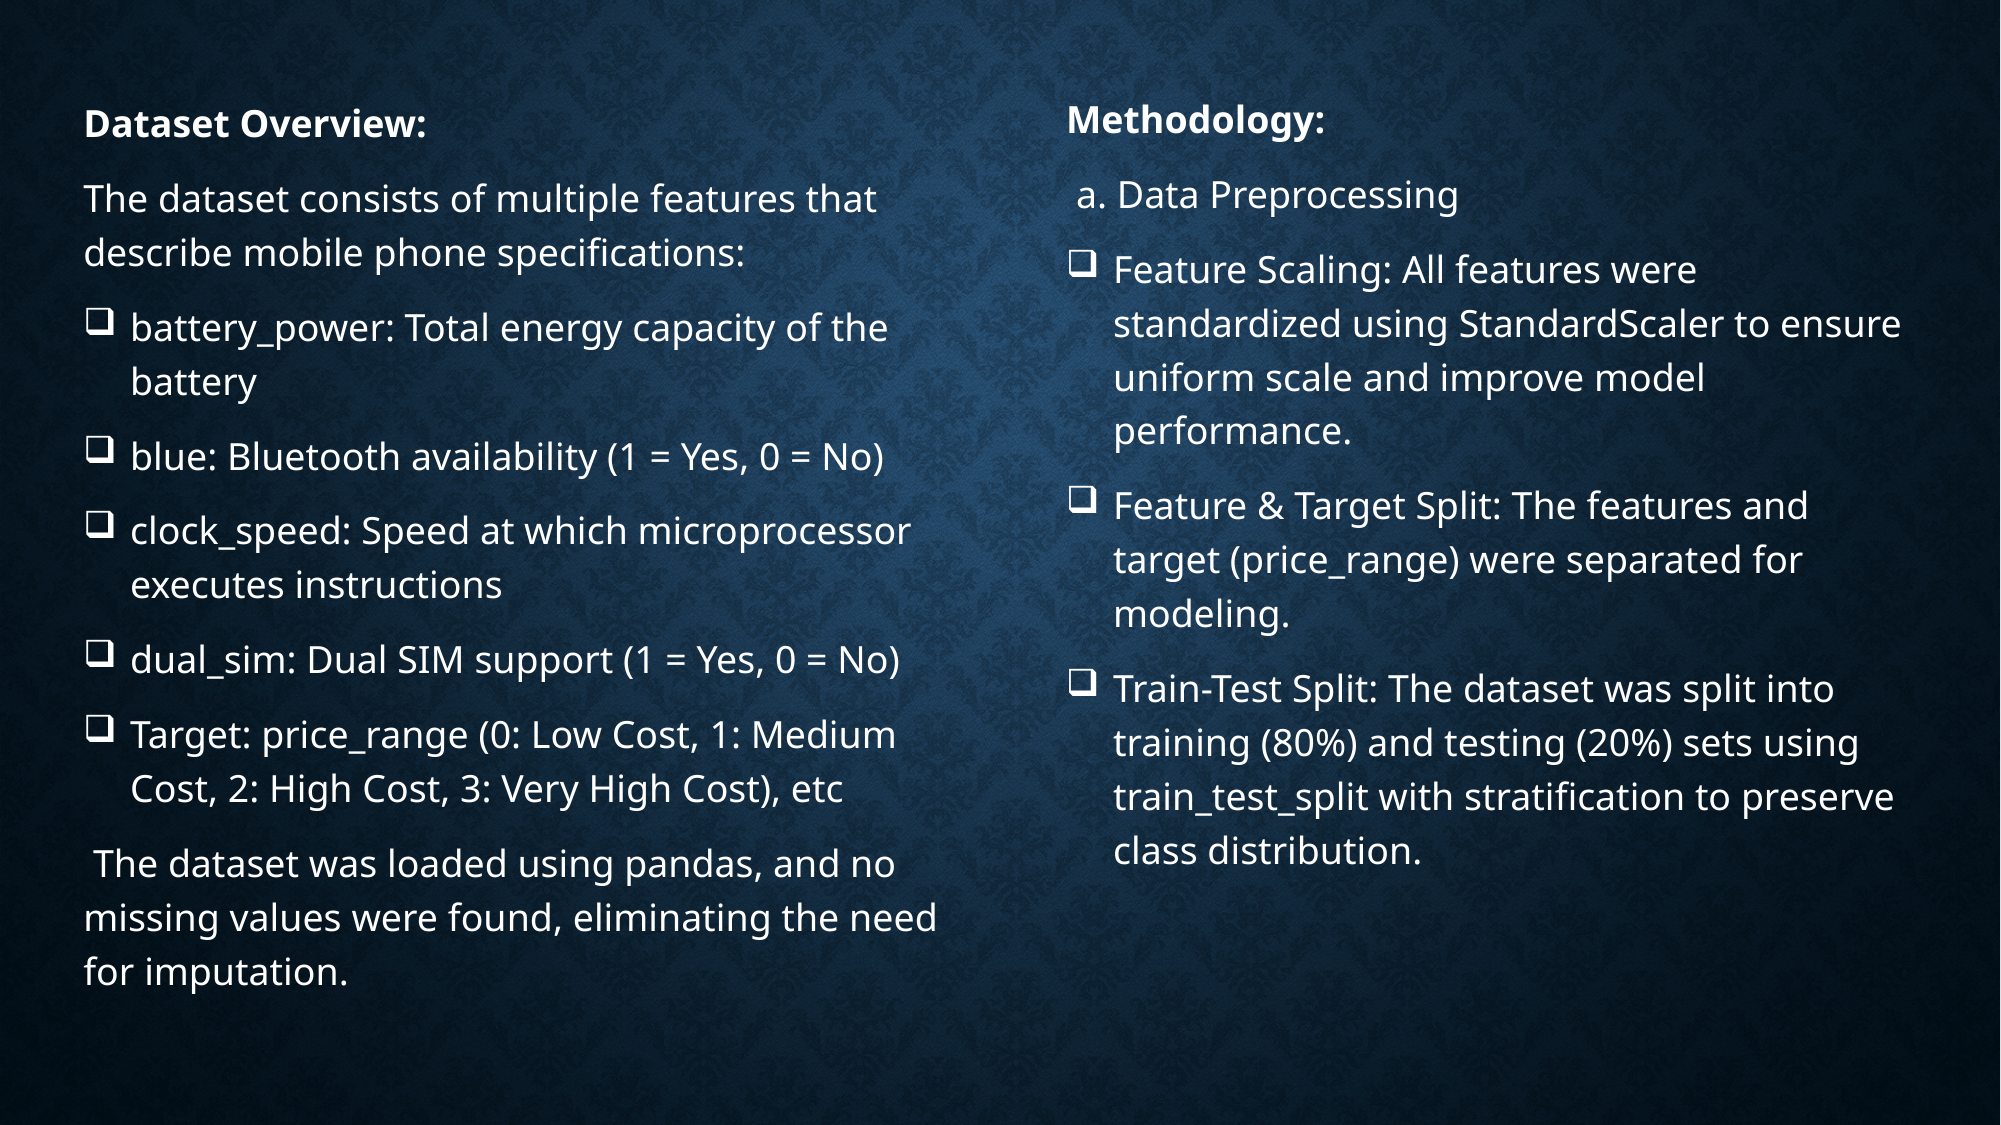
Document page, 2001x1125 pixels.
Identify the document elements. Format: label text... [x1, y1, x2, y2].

text_box Methodology: a. Data Preprocessing Feature Scaling: All features were standardized using StandardScaler to ensure uniform scale and improve model performance. Feature & Target Split: The features and target (price_range) were separated for modeling. Train-Test Split: The dataset was split into training (80%) and testing (20%) sets using train_test_split with stratification to preserve class distribution. [1051, 79, 1941, 1038]
list Dataset Overview: The dataset consists of multiple features that describe mobile phone specifications: battery_power: Total energy capacity of the battery blue: Bluetooth availability (1 = Yes, 0 = No) clock_speed: Speed at which microprocessor executes instructions dual_sim: Dual SIM support (1 = Yes, 0 = No) Target: price_range (0: Low Cost, 1: Medium Cost, 2: High Cost, 3: Very High Cost), etc The dataset was loaded using pandas, and no missing values were found, eliminating the need for imputation. [68, 83, 958, 1042]
